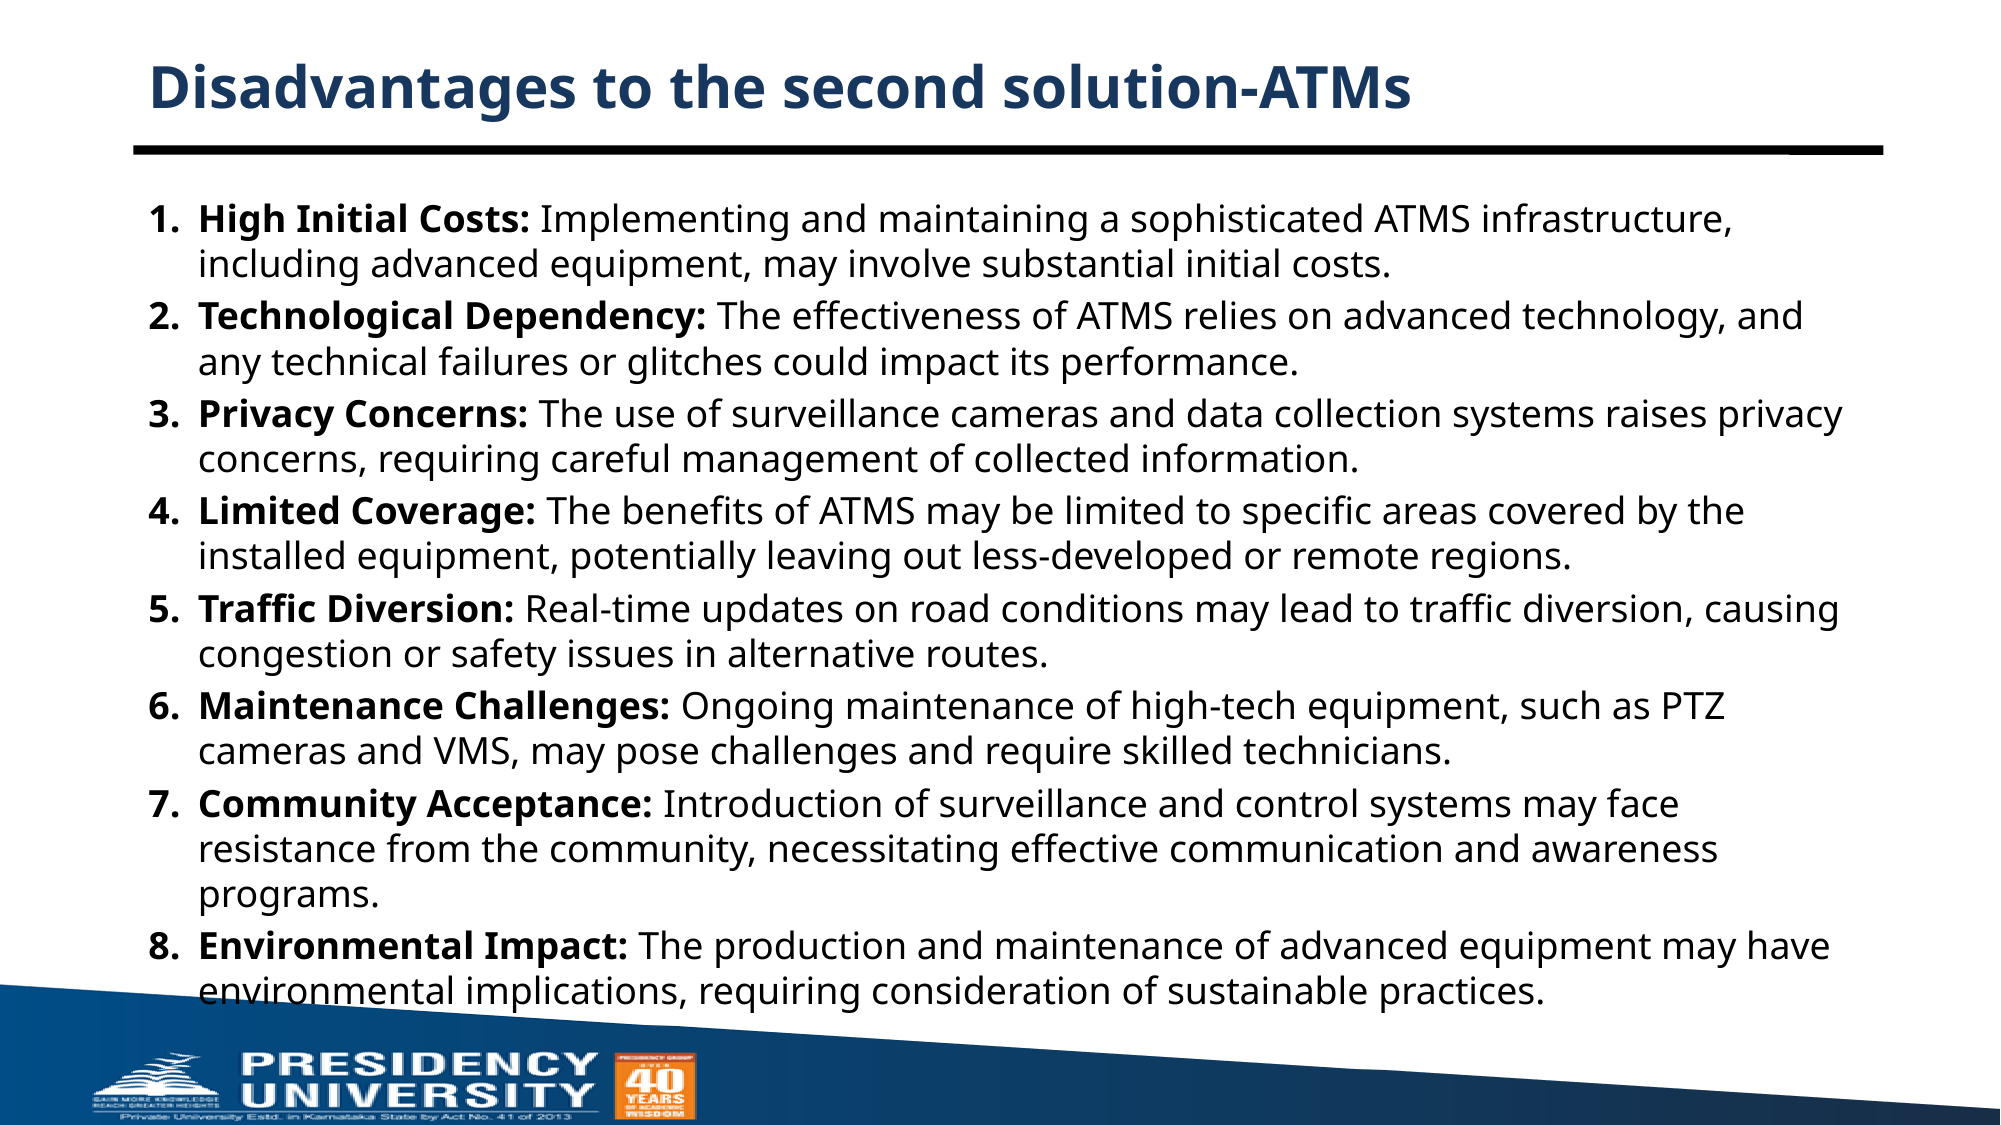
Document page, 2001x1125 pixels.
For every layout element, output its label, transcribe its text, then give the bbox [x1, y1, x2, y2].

list High Initial Costs: Implementing and maintaining a sophisticated ATMS infrastructure, including advanced equipment, may involve substantial initial costs. Technological Dependency: The effectiveness of ATMS relies on advanced technology, and any technical failures or glitches could impact its performance. Privacy Concerns: The use of surveillance cameras and data collection systems raises privacy concerns, requiring careful management of collected information. Limited Coverage: The benefits of ATMS may be limited to specific areas covered by the installed equipment, potentially leaving out less-developed or remote regions. Traffic Diversion: Real-time updates on road conditions may lead to traffic diversion, causing congestion or safety issues in alternative routes. Maintenance Challenges: Ongoing maintenance of high-tech equipment, such as PTZ cameras and VMS, may pose challenges and require skilled technicians. Community Acceptance: Introduction of surveillance and control systems may face resistance from the community, necessitating effective communication and awareness programs. Environmental Impact: The production and maintenance of advanced equipment may have environmental implications, requiring consideration of sustainable practices. [133, 187, 1884, 1024]
picture [0, 982, 2000, 1125]
title Disadvantages to the second solution-ATMs [133, 45, 1884, 125]
